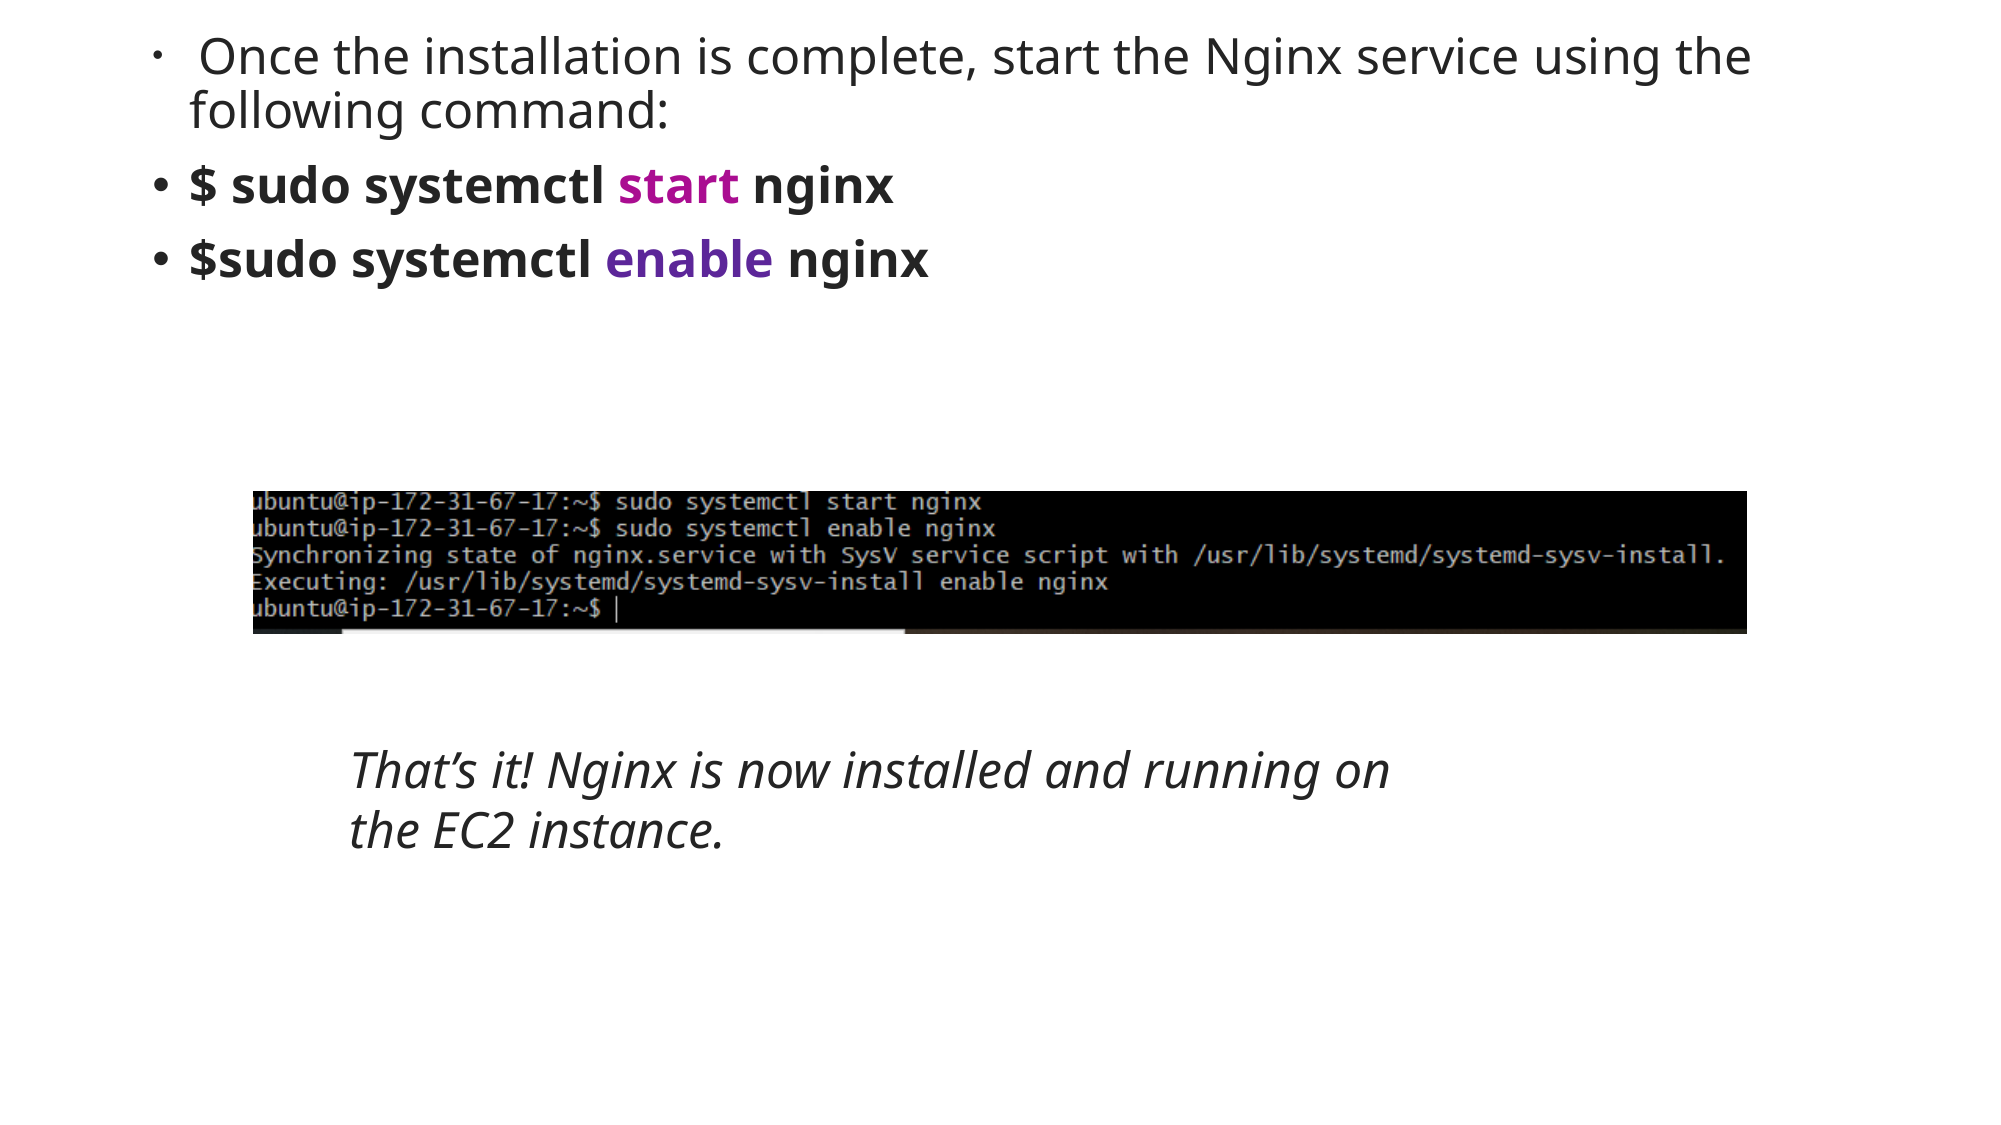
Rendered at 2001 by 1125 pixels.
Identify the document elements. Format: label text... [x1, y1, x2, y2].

picture [253, 490, 1747, 635]
text_box That’s it! Nginx is now installed and running on the EC2 instance. [334, 731, 1432, 866]
list Once the installation is complete, start the Nginx service using the following command: $ sudo systemctl start nginx $sudo systemctl enable nginx [137, 23, 1863, 1014]
